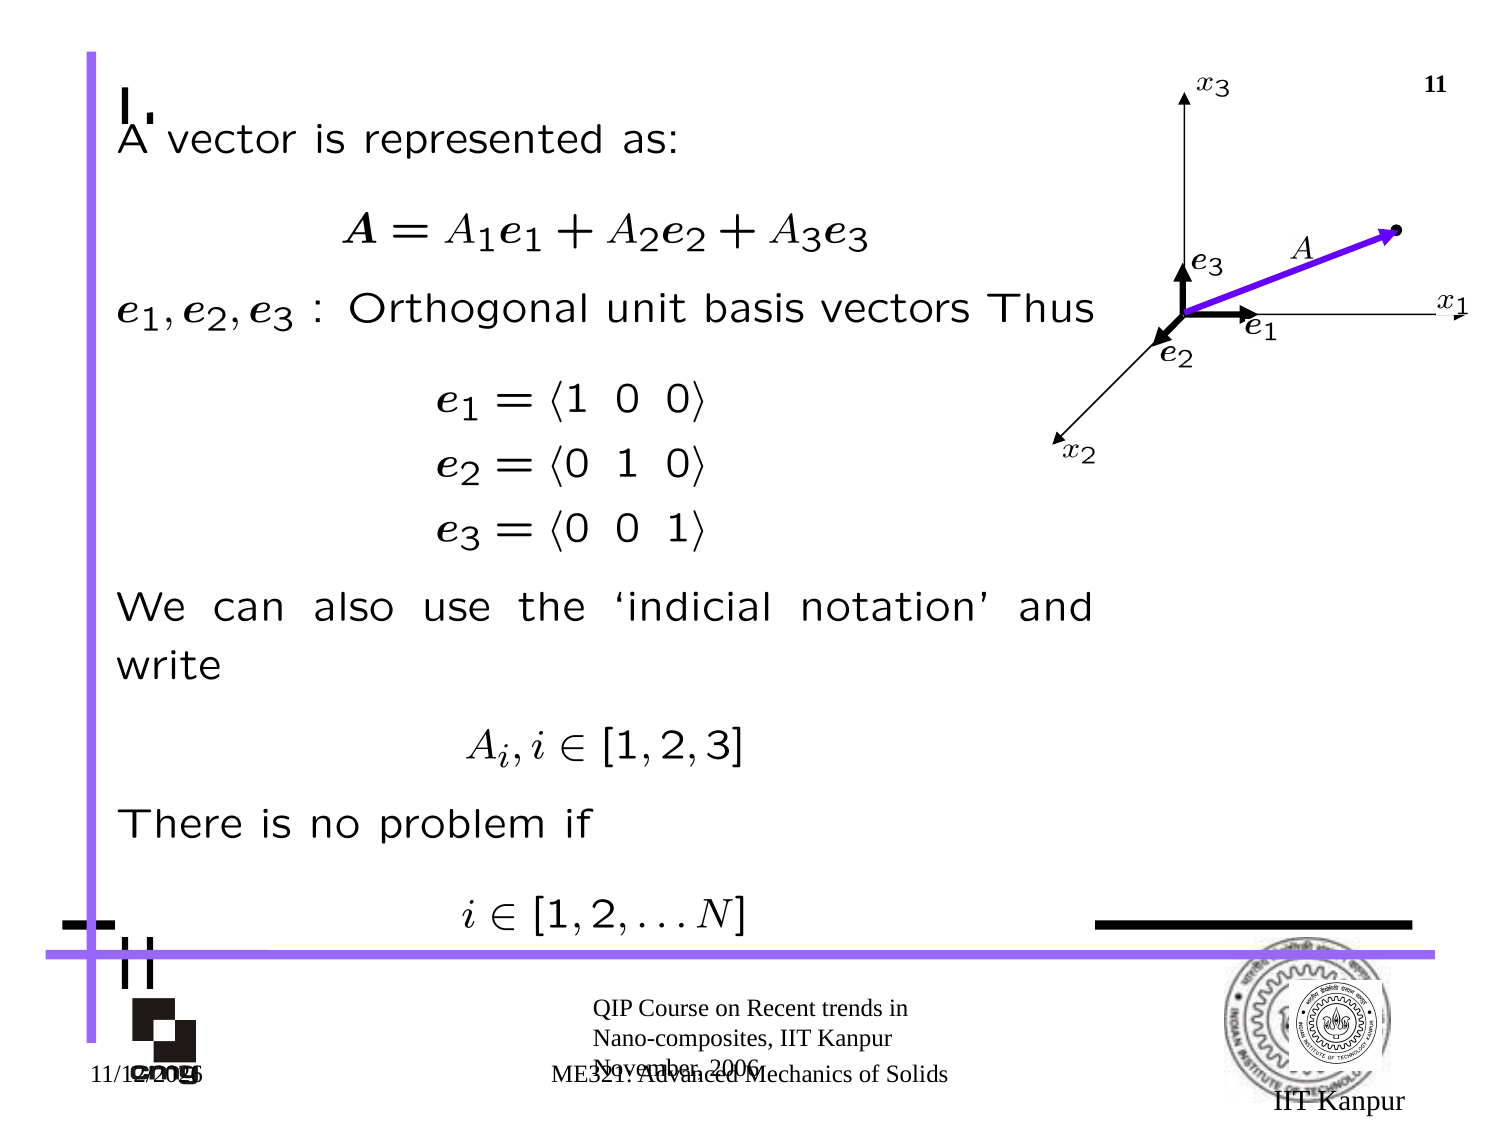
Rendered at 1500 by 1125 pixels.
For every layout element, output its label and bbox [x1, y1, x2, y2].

text_box [45, 51, 1462, 1125]
text_box [1052, 75, 1468, 464]
